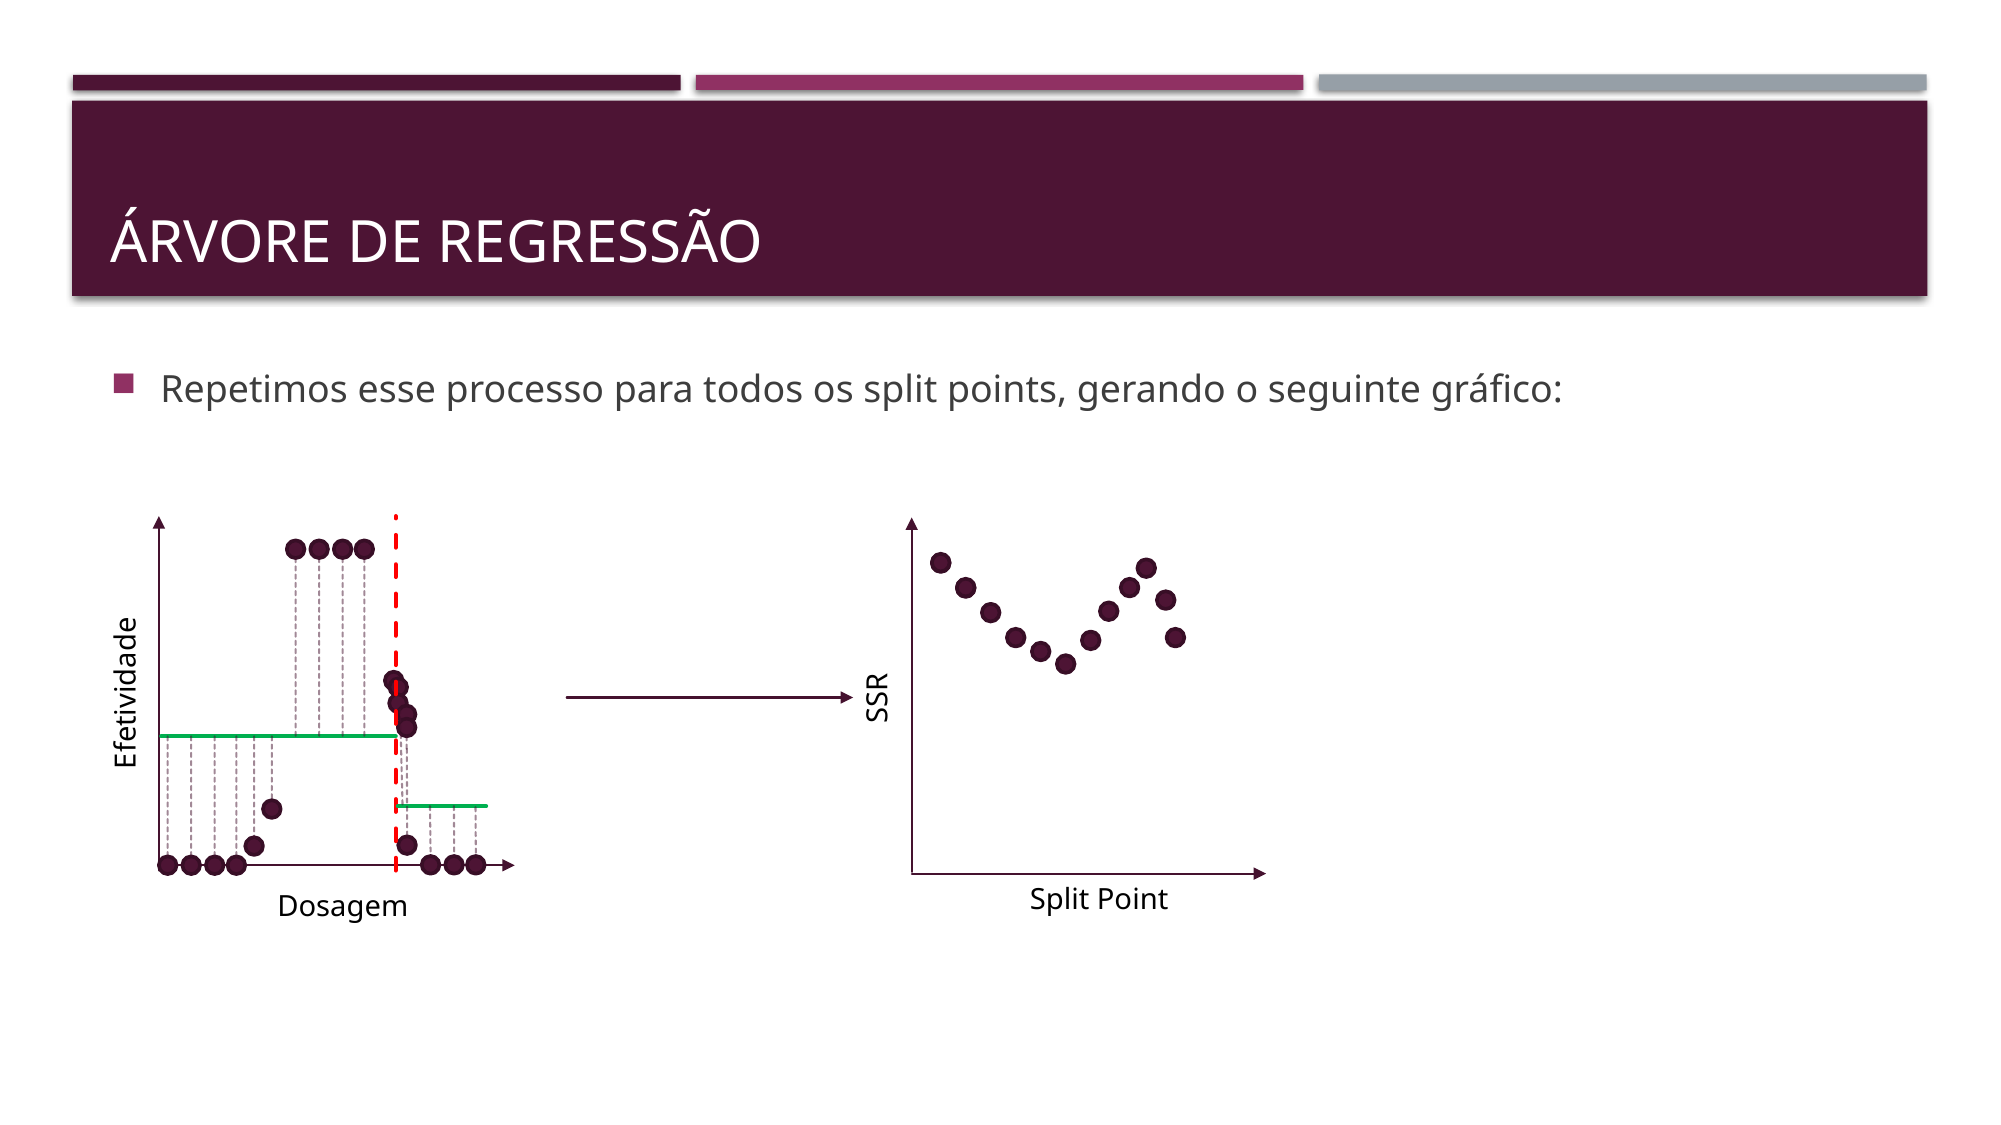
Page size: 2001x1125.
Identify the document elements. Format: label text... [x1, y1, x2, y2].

text_box [1030, 640, 1052, 663]
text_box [397, 515, 516, 875]
text_box SSR [850, 658, 901, 739]
text_box Efetividade [99, 602, 149, 784]
title Árvore de regressão [95, 115, 1905, 282]
text_box [1055, 653, 1077, 675]
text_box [158, 515, 395, 737]
text_box [1005, 626, 1027, 649]
text_box Split Point [1015, 885, 1184, 924]
text_box [980, 602, 1002, 624]
text_box [1098, 600, 1120, 622]
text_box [158, 743, 391, 875]
text_box [1135, 557, 1157, 579]
text_box [1118, 576, 1141, 599]
list Repetimos esse processo para todos os split points, gerando o seguinte gráfico: [95, 357, 1905, 962]
text_box [1155, 589, 1177, 611]
text_box [1164, 626, 1187, 649]
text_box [399, 708, 404, 807]
text_box [955, 576, 977, 599]
text_box [1080, 629, 1102, 652]
text_box Dosagem [262, 883, 424, 930]
text_box [930, 551, 952, 574]
